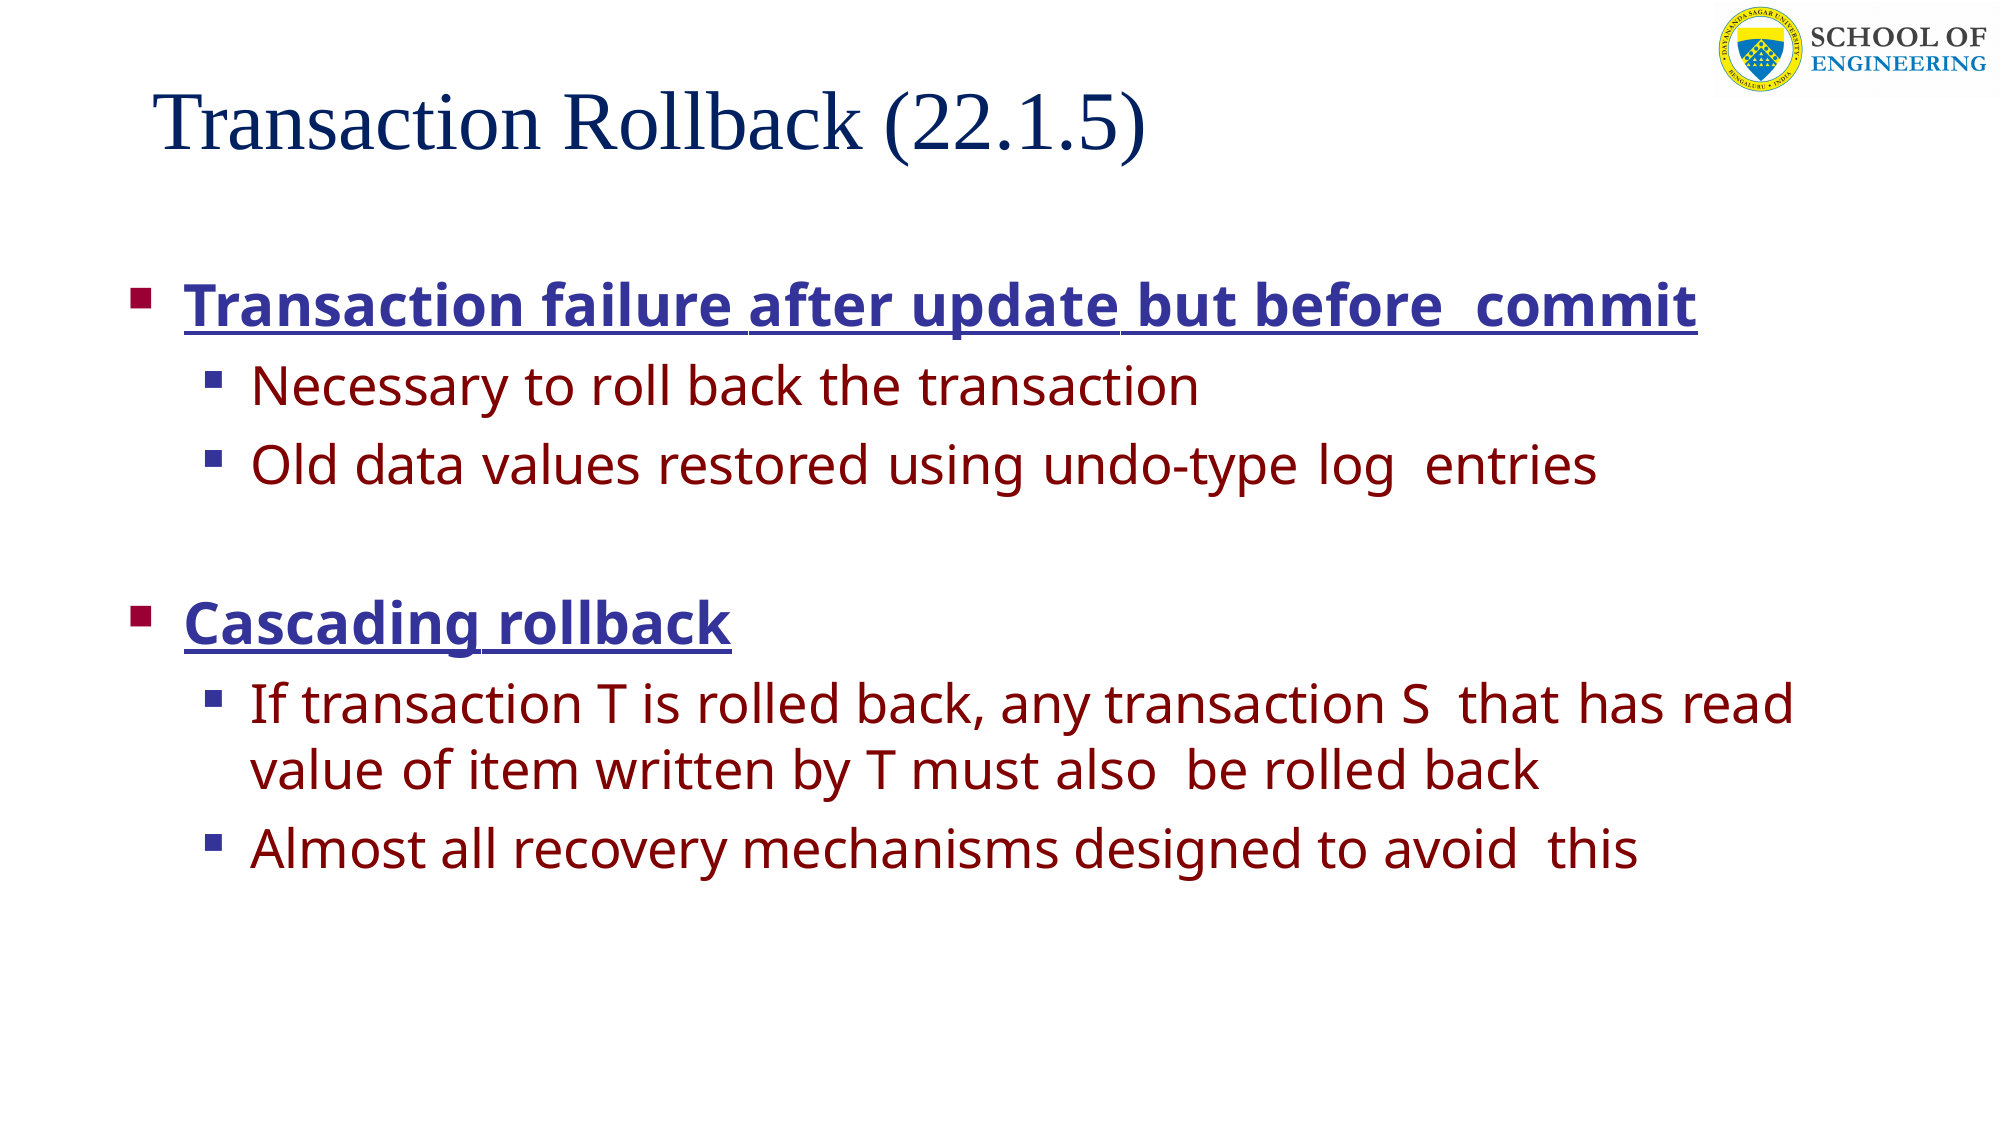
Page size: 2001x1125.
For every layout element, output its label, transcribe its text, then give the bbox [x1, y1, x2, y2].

picture [1713, 1, 2000, 97]
title Transaction Rollback (22.1.5) [150, 20, 1850, 211]
text_box Transaction failure after update but before commit Necessary to roll back the transaction Old data values restored using undo-type log entries Cascading rollback If transaction T is rolled back, any transaction S that has read value of item written by T must also be rolled back Almost all recovery mechanisms designed to avoid this [125, 265, 1926, 880]
